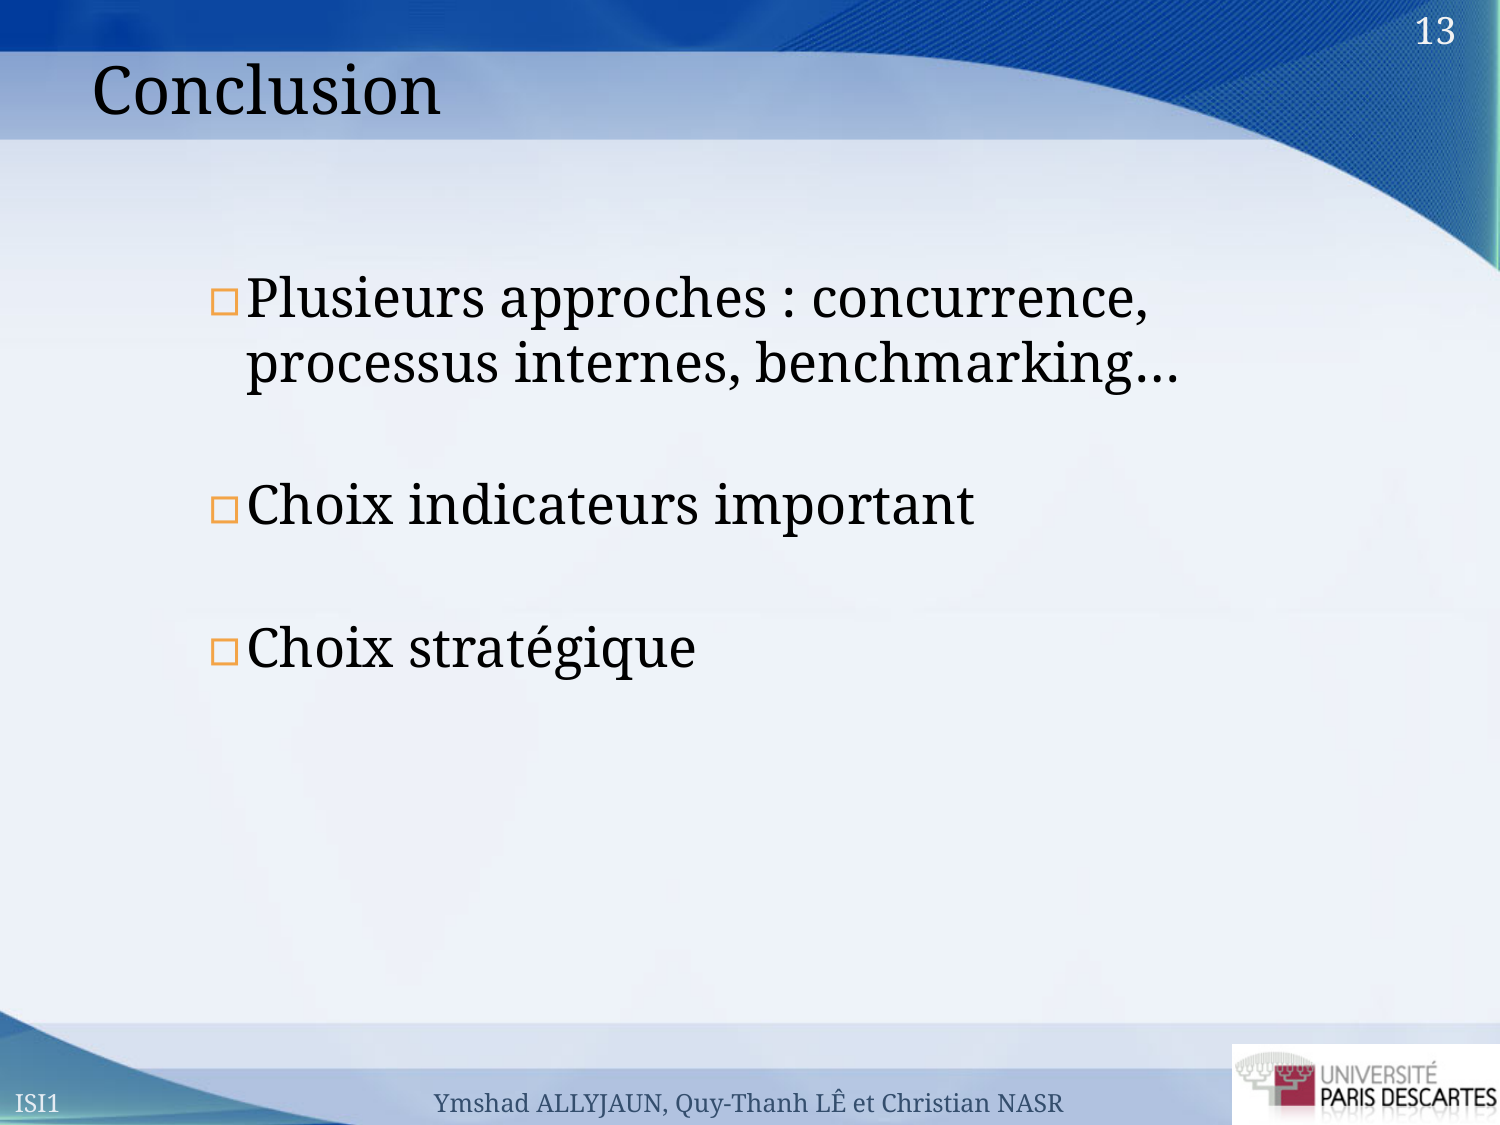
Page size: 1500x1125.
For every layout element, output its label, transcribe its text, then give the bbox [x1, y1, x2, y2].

text_box Plusieurs approches : concurrence, processus internes, benchmarking… Choix indicateurs important Choix stratégique [123, 255, 1354, 1043]
picture [0, 0, 1500, 1125]
text_box Conclusion [76, 0, 1427, 175]
